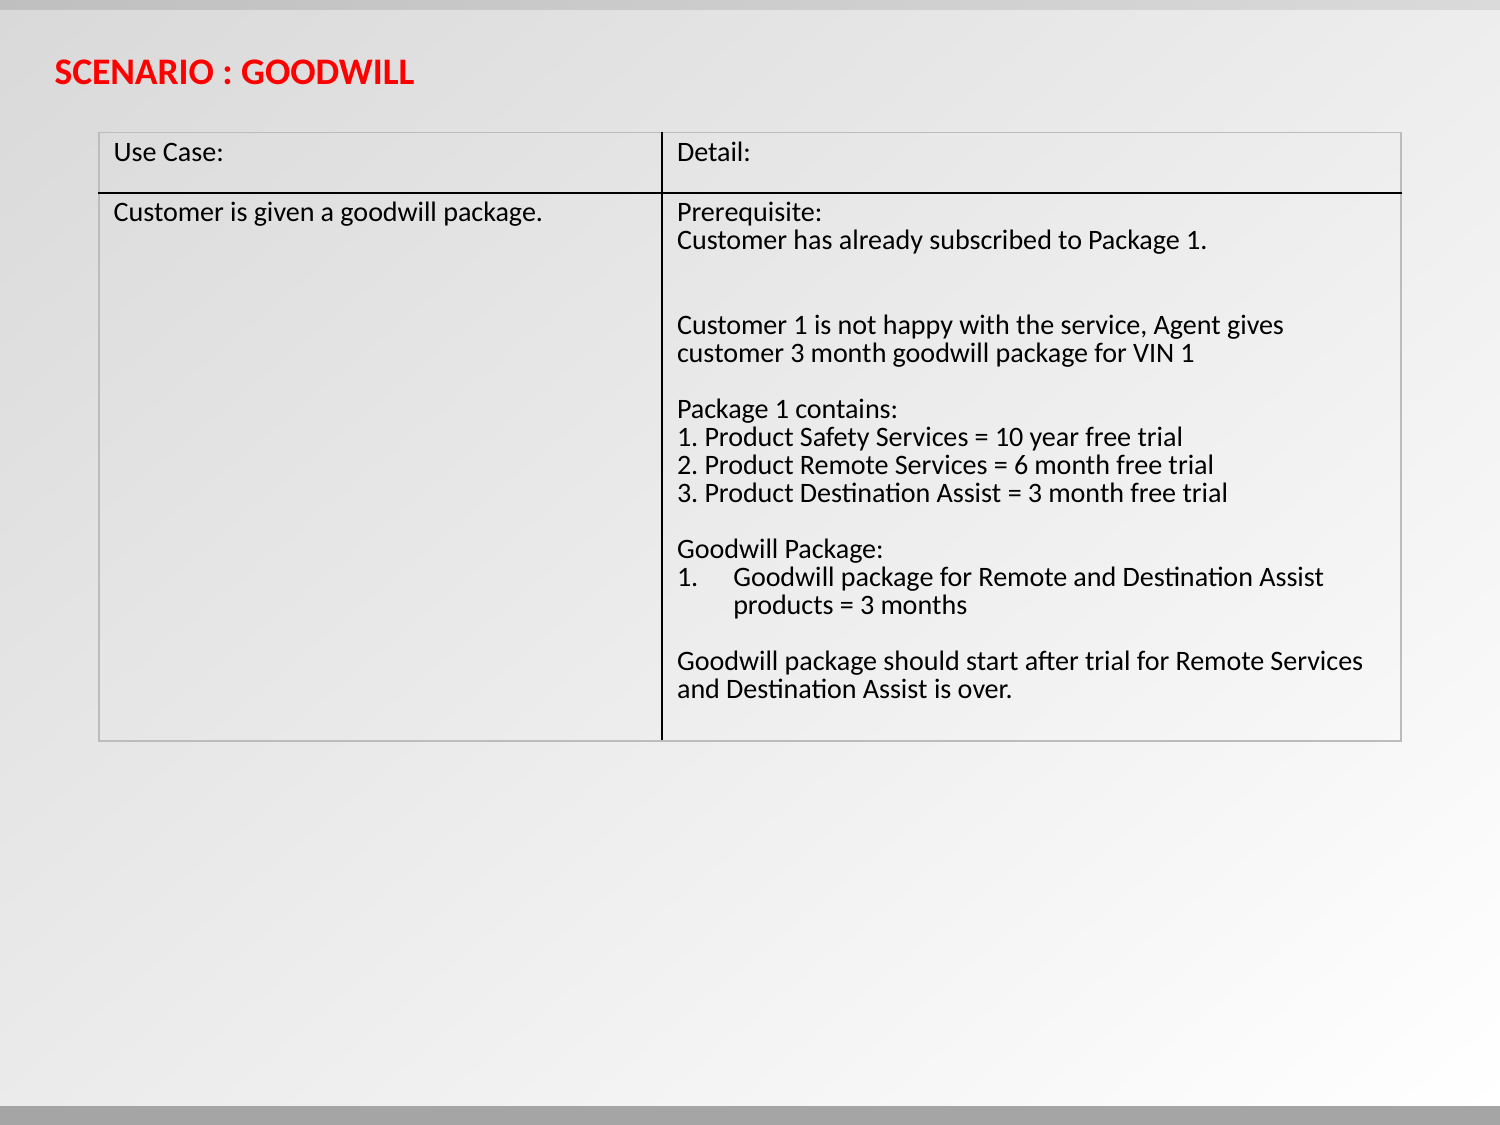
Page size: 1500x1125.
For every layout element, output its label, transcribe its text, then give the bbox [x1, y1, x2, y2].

text_box Scenario : Goodwill [37, 1, 1340, 109]
table_header Use Case: [100, 133, 661, 192]
table_cell Prerequisite: Customer has already subscribed to Package 1. Customer 1 is not happy with the service, Agent gives customer 3 month goodwill package for VIN 1 Package 1 contains: 1. Product Safety Services = 10 year free trial 2. Product Remote Services = 6 month free trial 3. Product Destination Assist = 3 month free trial Goodwill Package: Goodwill package for Remote and Destination Assist products = 3 months Goodwill package should start after trial for Remote Services and Destination Assist is over. [663, 194, 1400, 740]
table_cell Customer is given a goodwill package. [100, 194, 661, 740]
table_header Detail: [663, 133, 1400, 192]
